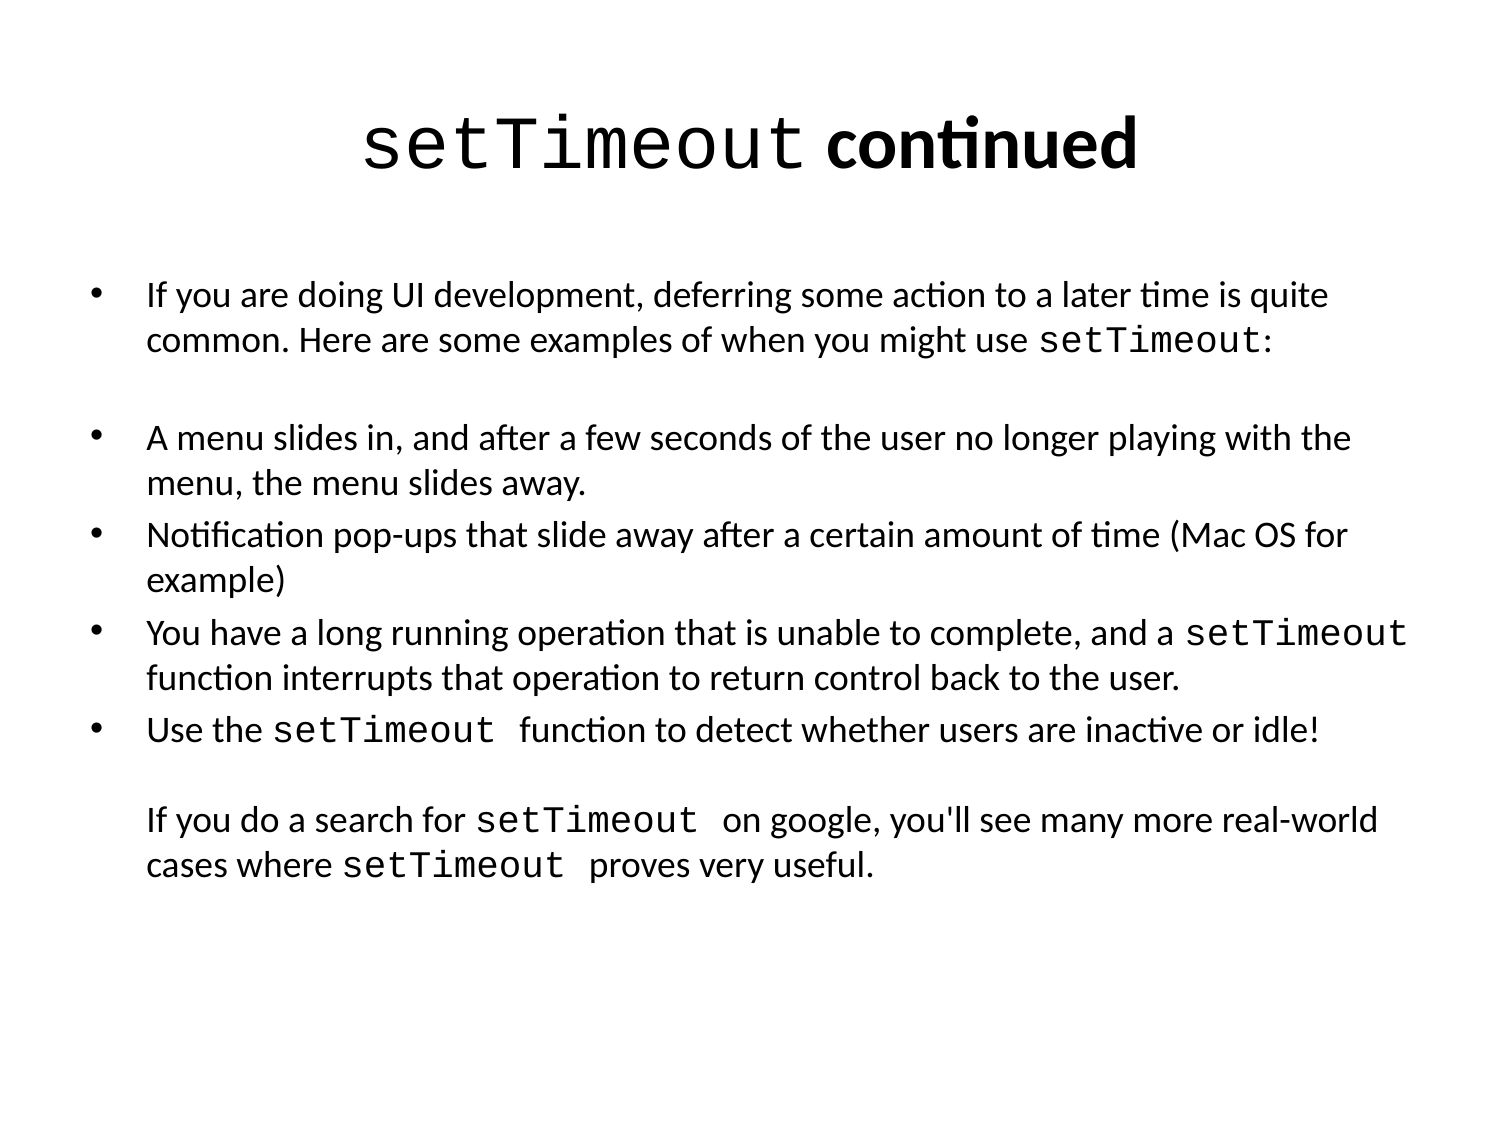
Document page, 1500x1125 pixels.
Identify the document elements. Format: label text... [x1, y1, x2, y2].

list If you are doing UI development, deferring some action to a later time is quite common. Here are some examples of when you might use setTimeout: A menu slides in, and after a few seconds of the user no longer playing with the menu, the menu slides away. Notification pop-ups that slide away after a certain amount of time (Mac OS for example) You have a long running operation that is unable to complete, and a setTimeout function interrupts that operation to return control back to the user. Use the setTimeout function to detect whether users are inactive or idle! If you do a search for setTimeout on google, you'll see many more real-world cases where setTimeout proves very useful. [75, 262, 1425, 1005]
title setTimeout continued [75, 45, 1425, 233]
